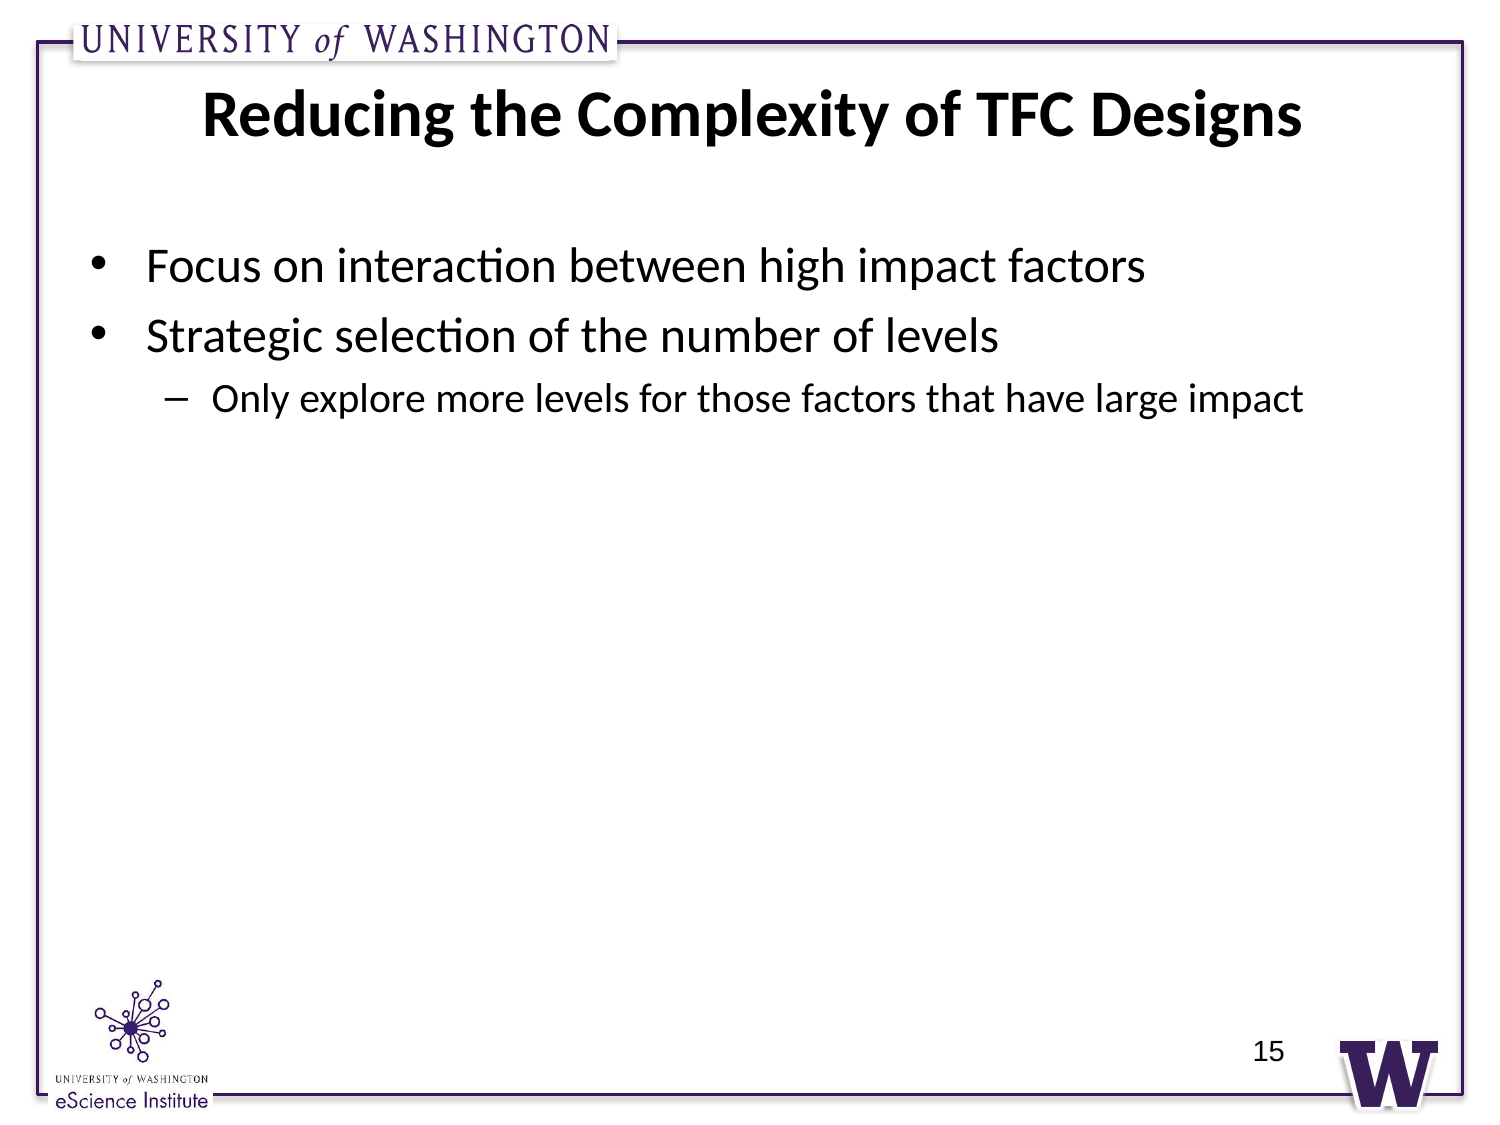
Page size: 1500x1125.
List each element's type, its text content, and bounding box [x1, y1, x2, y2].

picture [48, 978, 213, 1113]
title Reducing the Complexity of TFC Designs [34, 62, 1472, 200]
list Focus on interaction between high impact factors Strategic selection of the number of levels Only explore more levels for those factors that have large impact [75, 224, 1425, 975]
picture [1340, 1041, 1438, 1107]
picture [81, 24, 609, 61]
slide_number 15 [1237, 1025, 1325, 1085]
